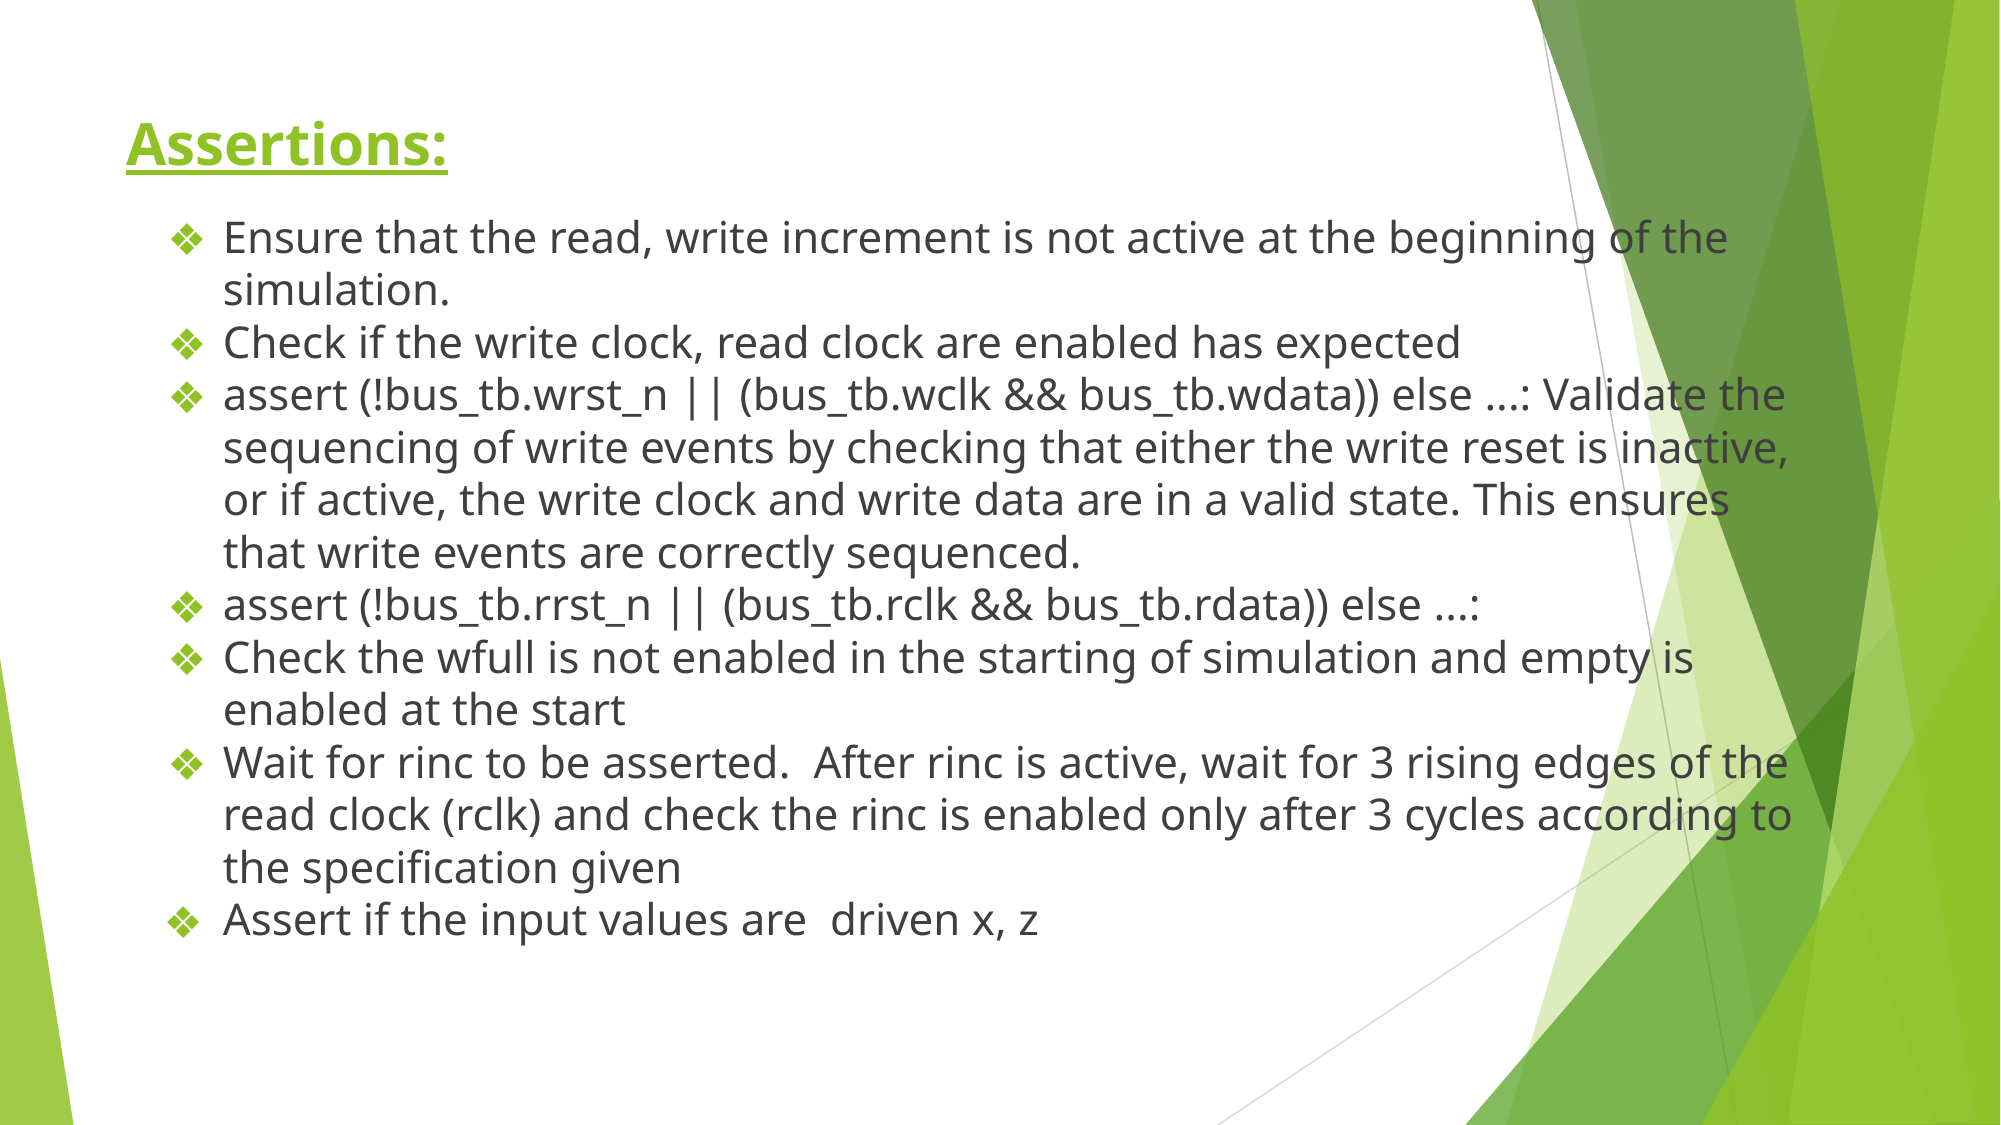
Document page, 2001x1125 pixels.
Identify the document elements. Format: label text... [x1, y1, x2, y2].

list Ensure that the read, write increment is not active at the beginning of the simulation. Check if the write clock, read clock are enabled has expected assert (!bus_tb.wrst_n || (bus_tb.wclk && bus_tb.wdata)) else ...: Validate the sequencing of write events by checking that either the write reset is inactive, or if active, the write clock and write data are in a valid state. This ensures that write events are correctly sequenced. assert (!bus_tb.rrst_n || (bus_tb.rclk && bus_tb.rdata)) else ...: Check the wfull is not enabled in the starting of simulation and empty is enabled at the start Wait for rinc to be asserted. After rinc is active, wait for 3 rising edges of the read clock (rclk) and check the rinc is enabled only after 3 cycles according to the specification given Assert if the input values are driven x, z [132, 202, 1813, 969]
title Assertions: [111, 99, 1522, 203]
